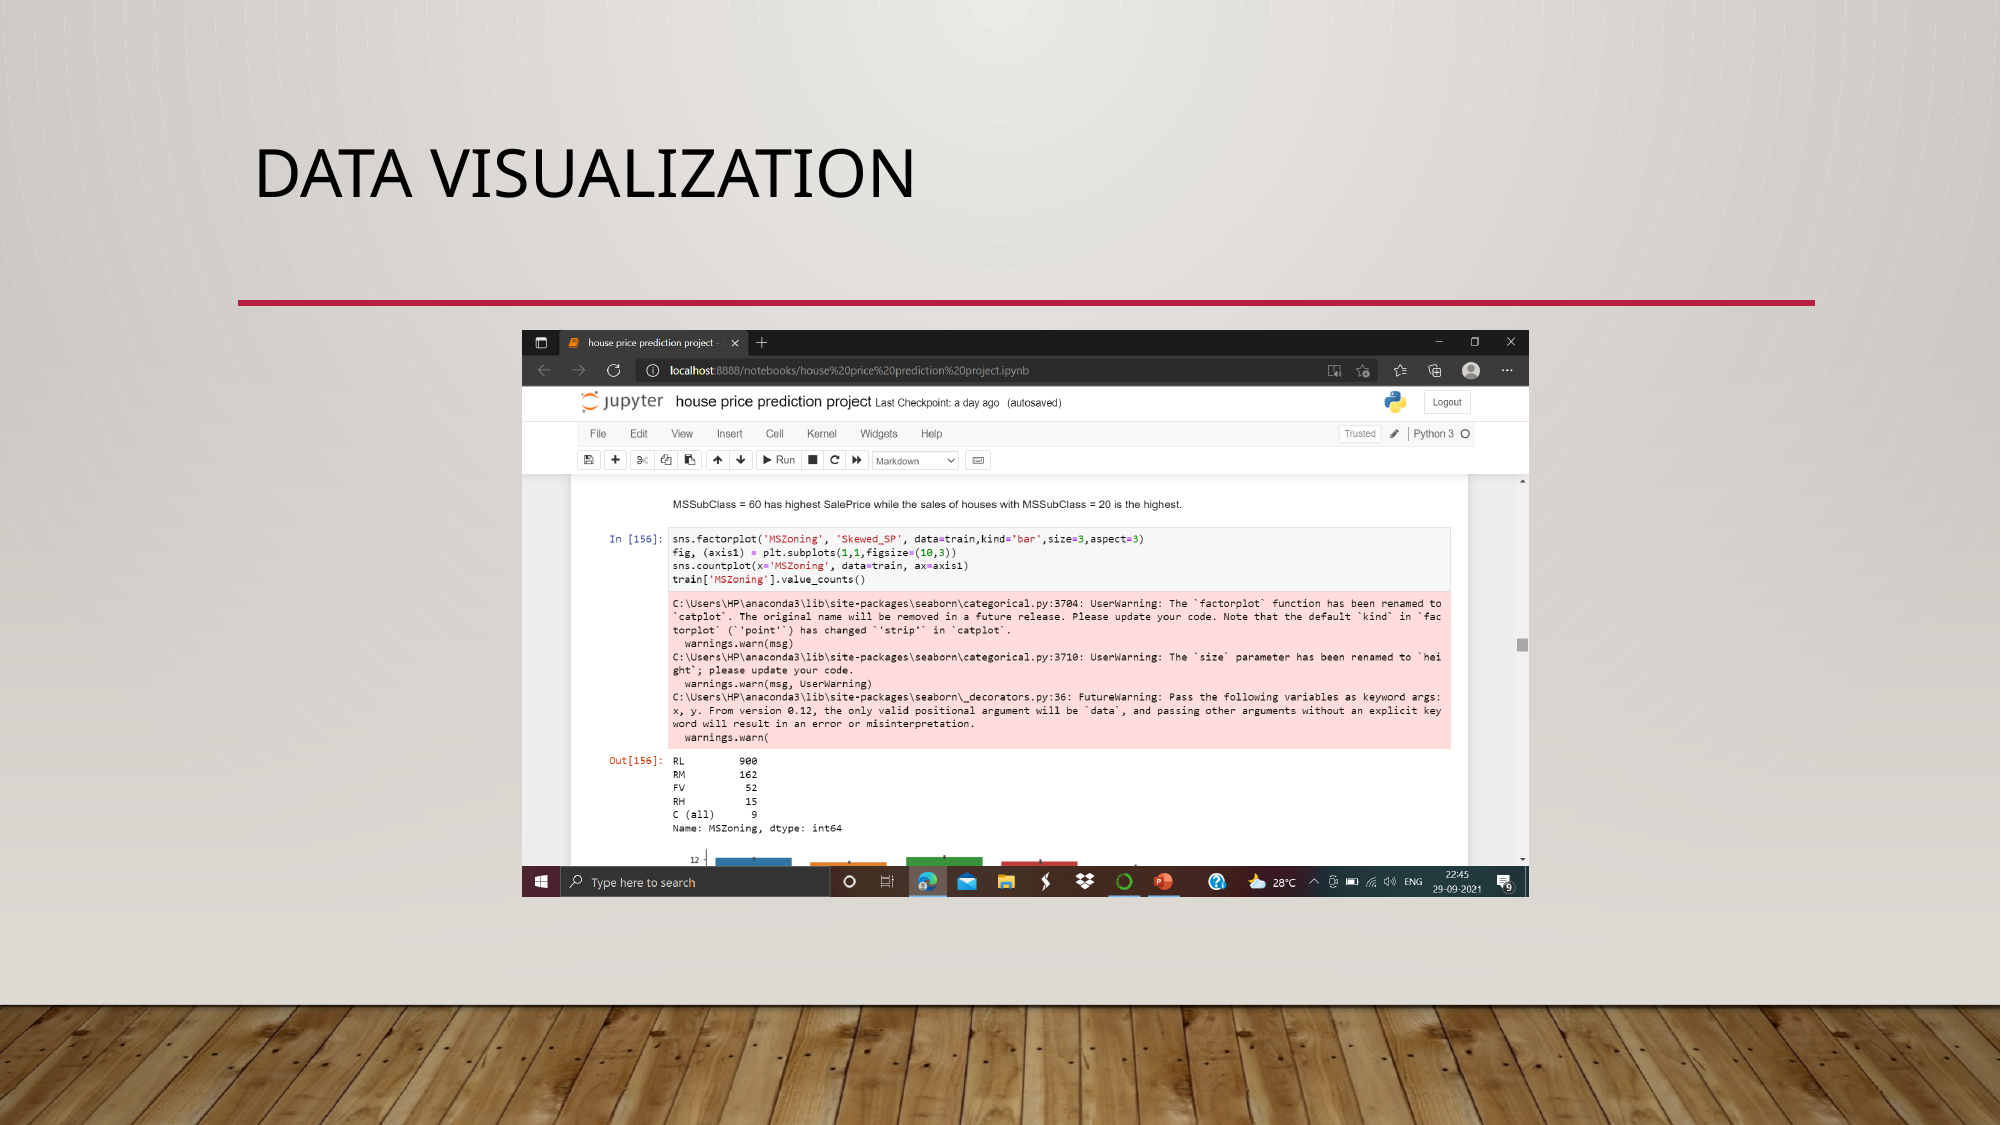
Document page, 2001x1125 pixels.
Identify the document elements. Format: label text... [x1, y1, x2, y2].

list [522, 330, 1529, 897]
picture [0, 1005, 2000, 1125]
title Data visualization [238, 131, 1814, 305]
